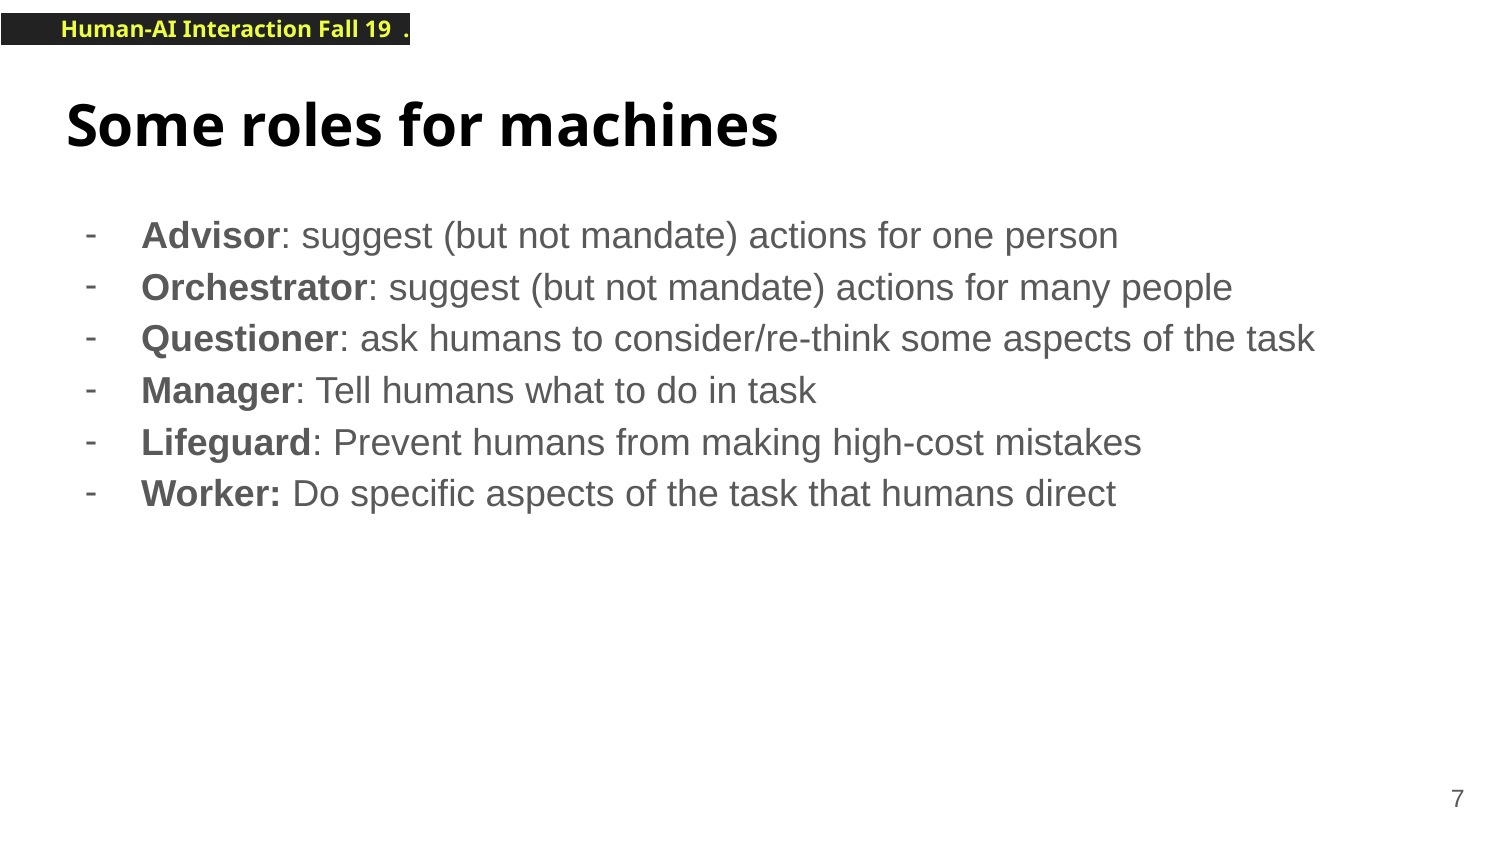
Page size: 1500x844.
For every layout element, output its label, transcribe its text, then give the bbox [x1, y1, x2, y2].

list Advisor: suggest (but not mandate) actions for one person Orchestrator: suggest (but not mandate) actions for many people Questioner: ask humans to consider/re-think some aspects of the task Manager: Tell humans what to do in task Lifeguard: Prevent humans from making high-cost mistakes Worker: Do specific aspects of the task that humans direct [51, 189, 1449, 750]
title Some roles for machines [51, 72, 1449, 167]
slide_number ‹#› [1389, 764, 1480, 830]
